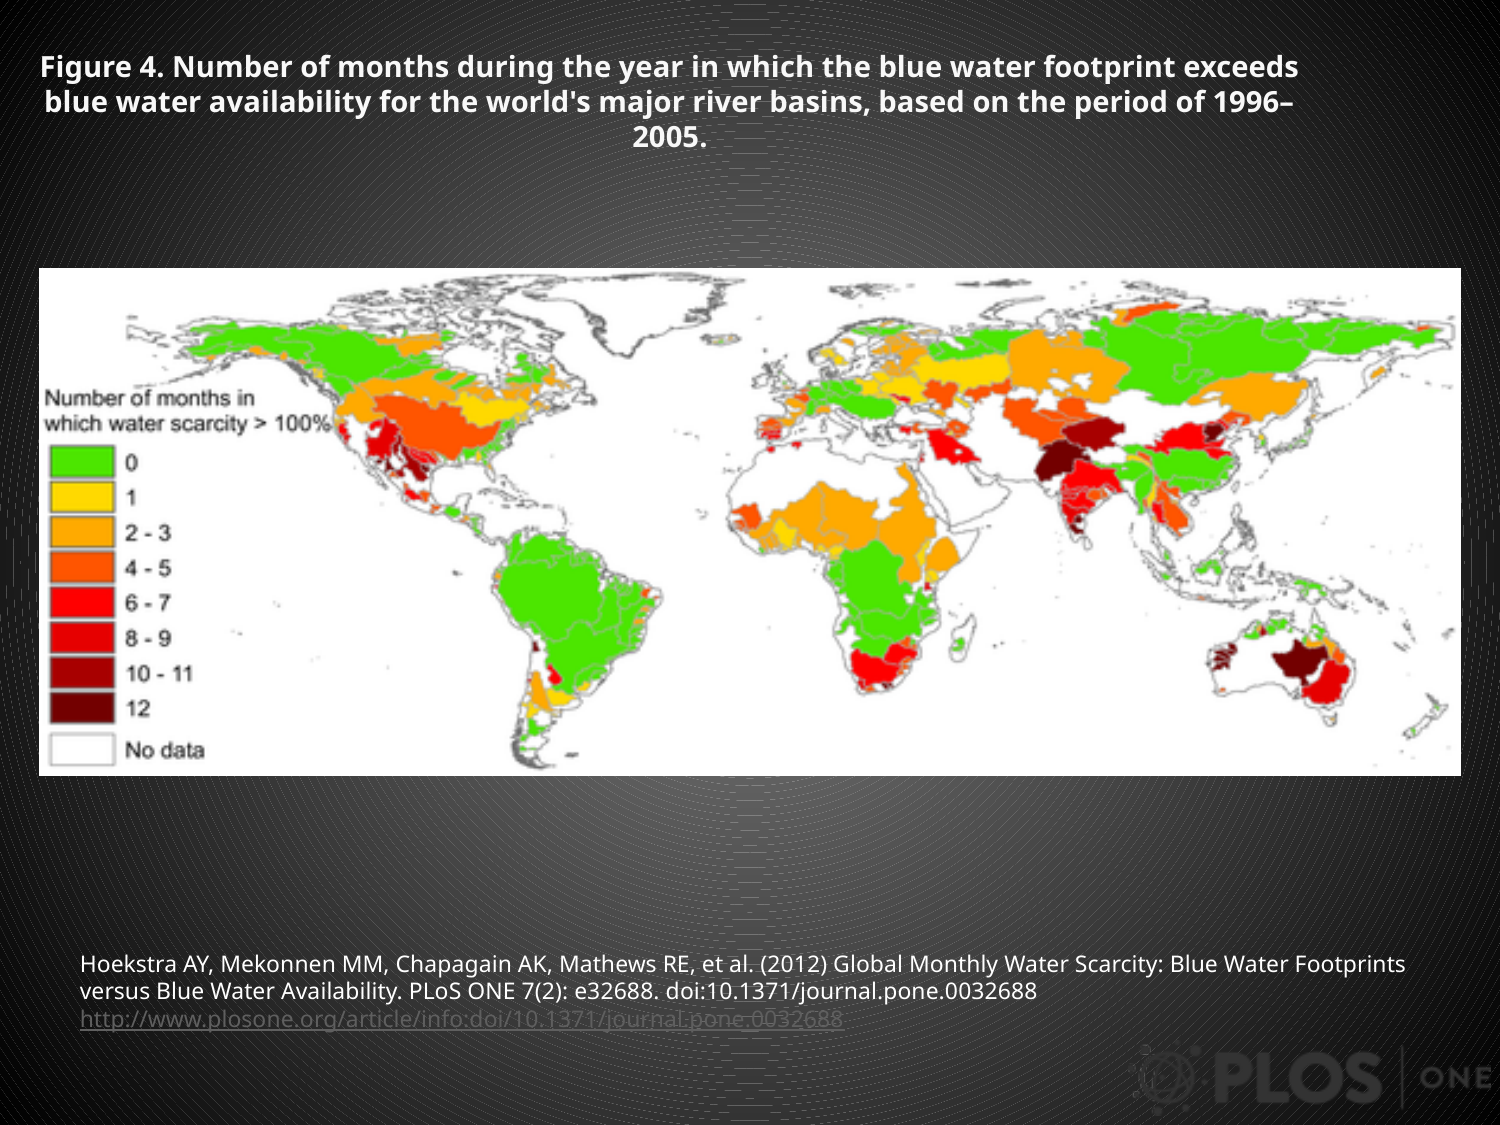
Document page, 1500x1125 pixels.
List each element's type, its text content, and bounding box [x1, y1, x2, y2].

picture [1128, 1040, 1491, 1116]
text_box Hoekstra AY, Mekonnen MM, Chapagain AK, Mathews RE, et al. (2012) Global Monthly Water Scarcity: Blue Water Footprints versus Blue Water Availability. PLoS ONE 7(2): e32688. doi:10.1371/journal.pone.0032688 http://www.plosone.org/article/info:doi/10.1371/journal.pone.0032688 [66, 942, 1436, 1043]
picture [39, 268, 1461, 776]
list Figure 4. Number of months during the year in which the blue water footprint exceeds blue water availability for the world's major river basins, based on the period of 1996–2005. [0, 40, 1340, 694]
